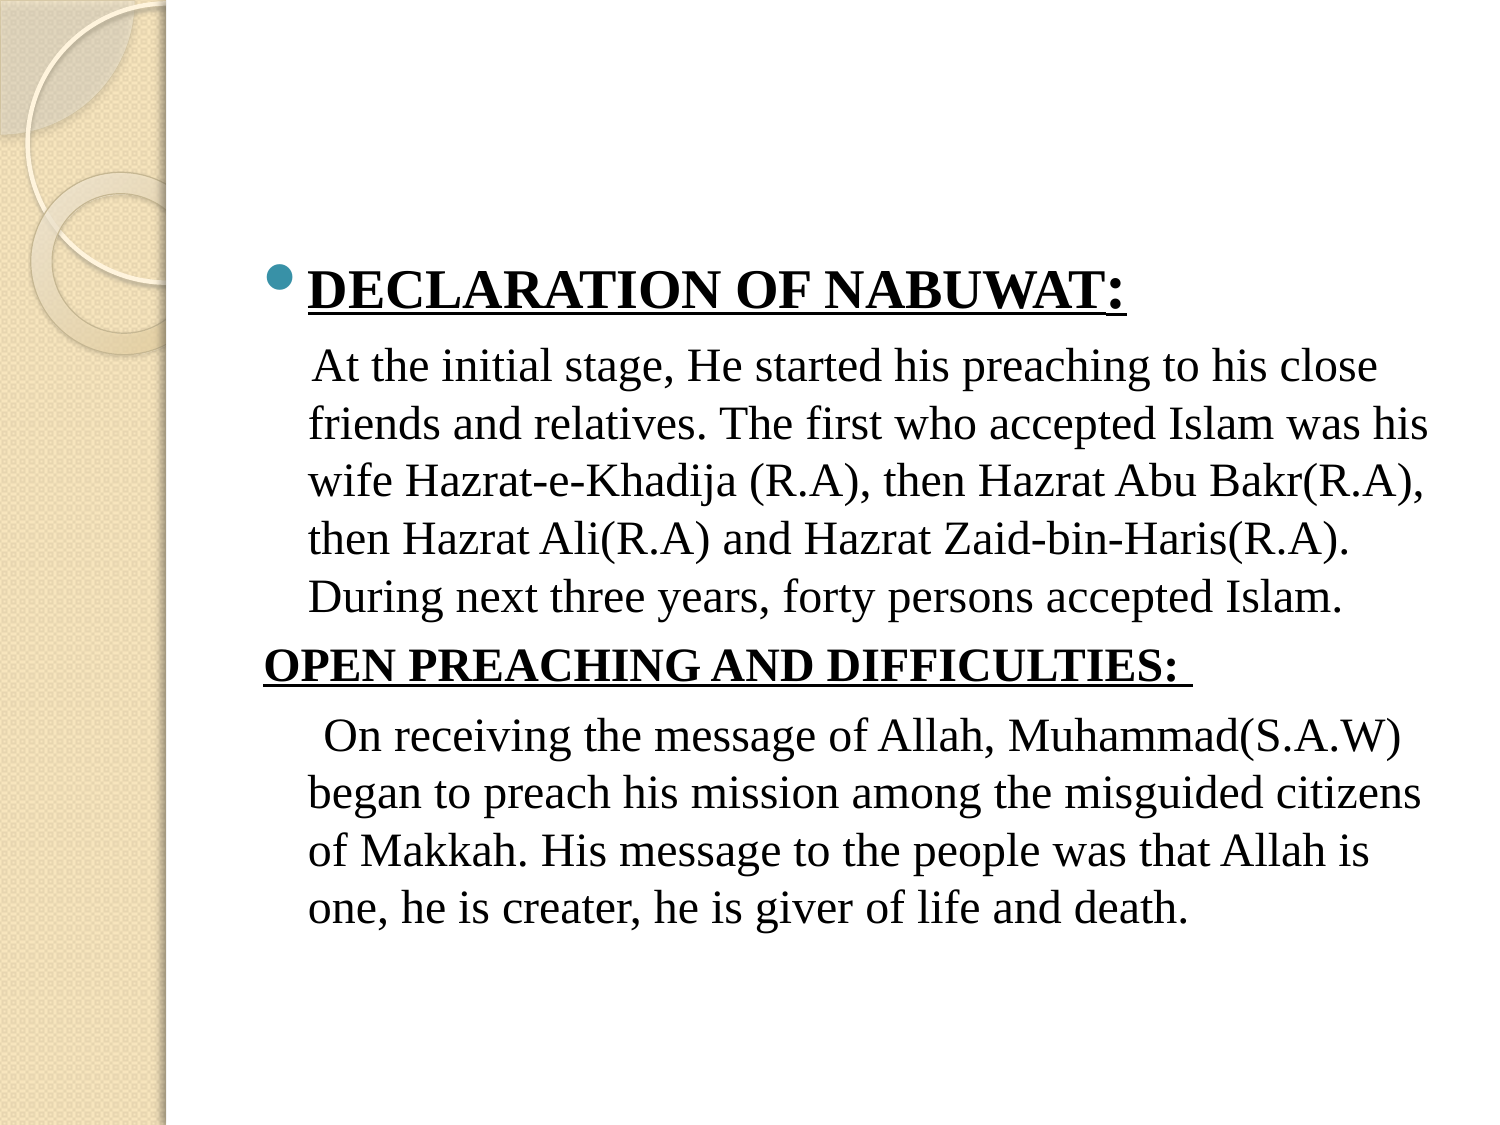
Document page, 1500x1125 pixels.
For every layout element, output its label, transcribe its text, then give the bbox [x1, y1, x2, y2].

list DECLARATION OF NABUWAT: At the initial stage, He started his preaching to his close friends and relatives. The first who accepted Islam was his wife Hazrat-e-Khadija (R.A), then Hazrat Abu Bakr(R.A), then Hazrat Ali(R.A) and Hazrat Zaid-bin-Haris(R.A). During next three years, forty persons accepted Islam. OPEN PREACHING AND DIFFICULTIES: On receiving the message of Allah, Muhammad(S.A.W) began to preach his mission among the misguided citizens of Makkah. His message to the people was that Allah is one, he is creater, he is giver of life and death. [235, 237, 1466, 1025]
